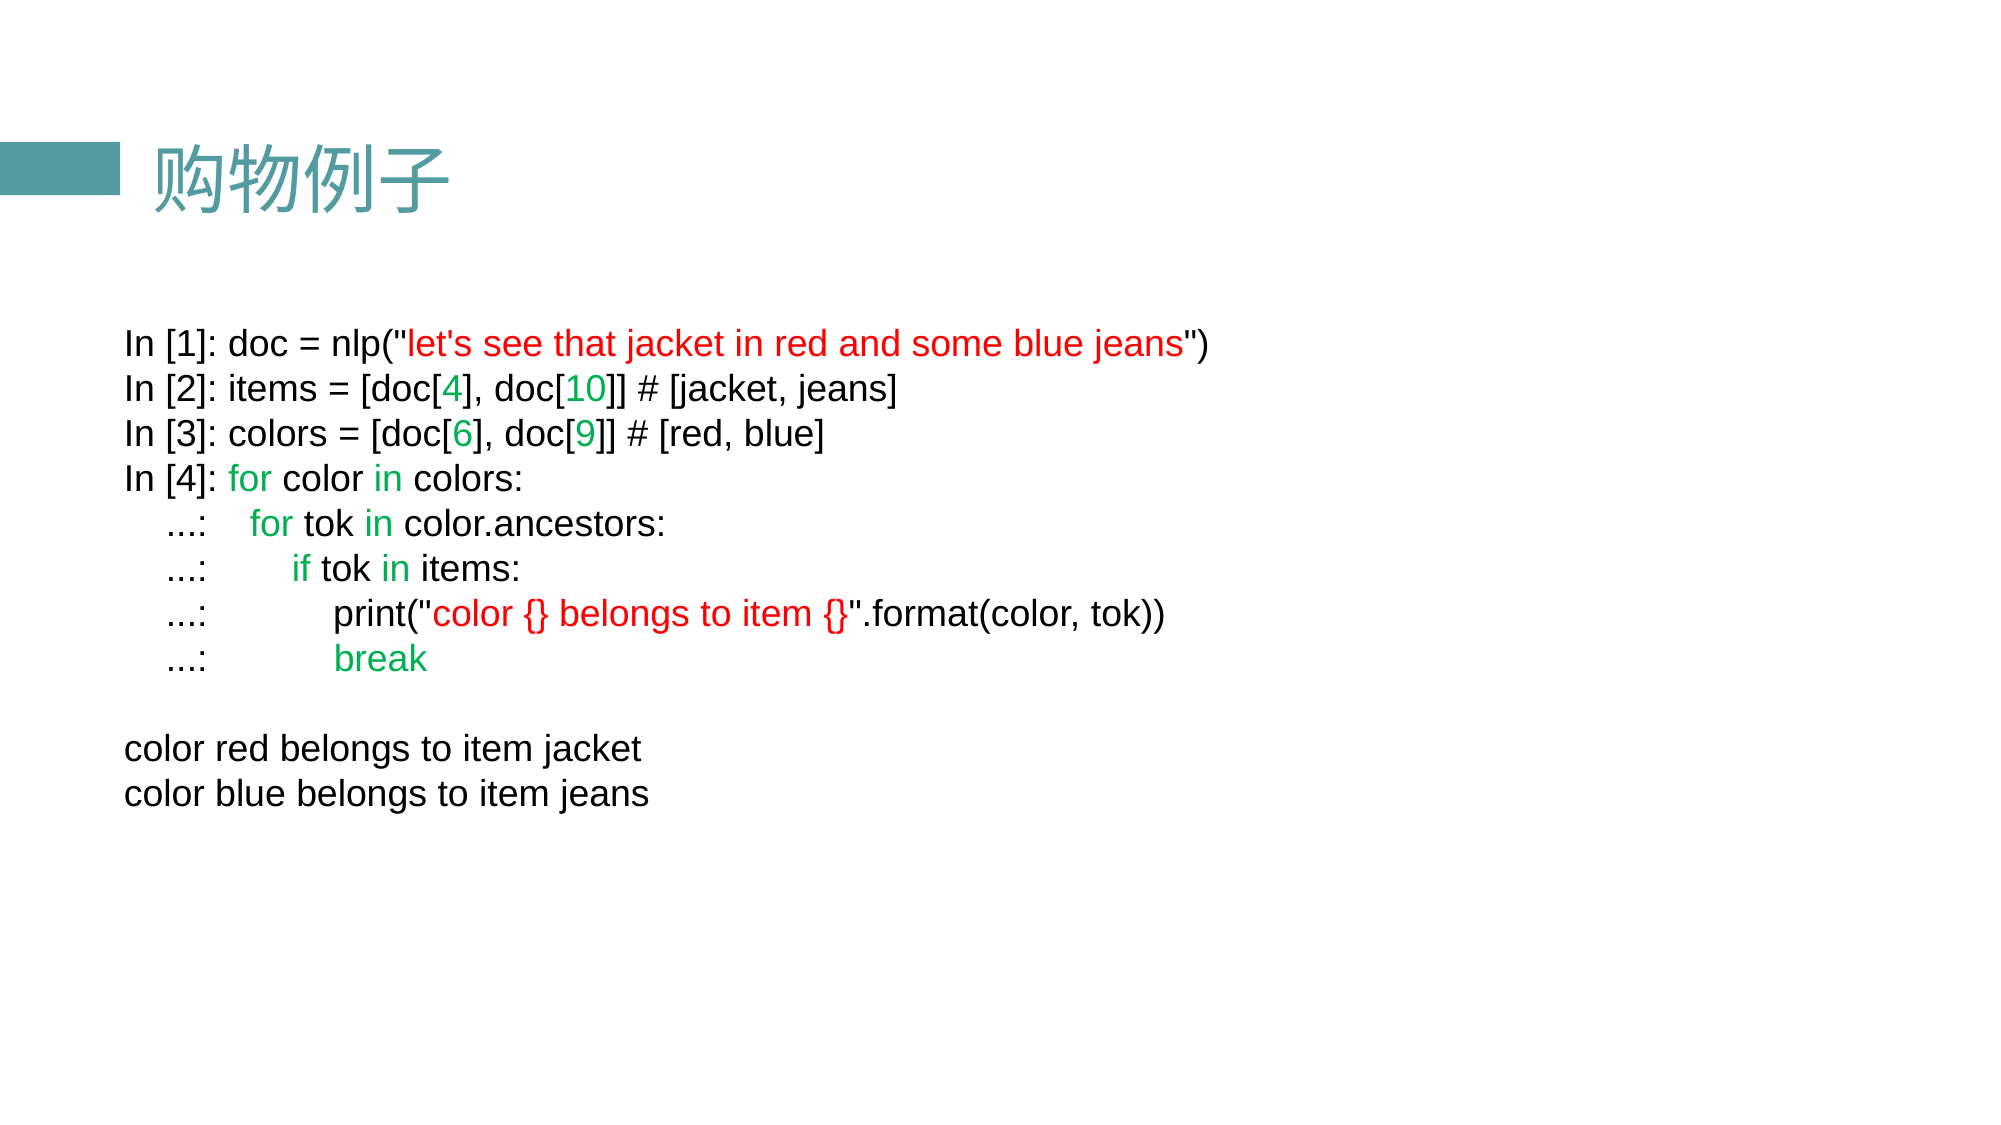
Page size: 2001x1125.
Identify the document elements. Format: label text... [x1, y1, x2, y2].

title 购物例子 [137, 59, 1863, 278]
text_box In [1]: doc = nlp("let's see that jacket in red and some blue jeans") In [2]: items = [doc[4], doc[10]] # [jacket, jeans] In [3]: colors = [doc[6], doc[9]] # [red, blue] In [4]: for color in colors: ...: for tok in color.ancestors: ...: if tok in items: ...: print("color {} belongs to item {}".format(color, tok)) ...: break color red belongs to item jacket color blue belongs to item jeans [109, 311, 1762, 822]
